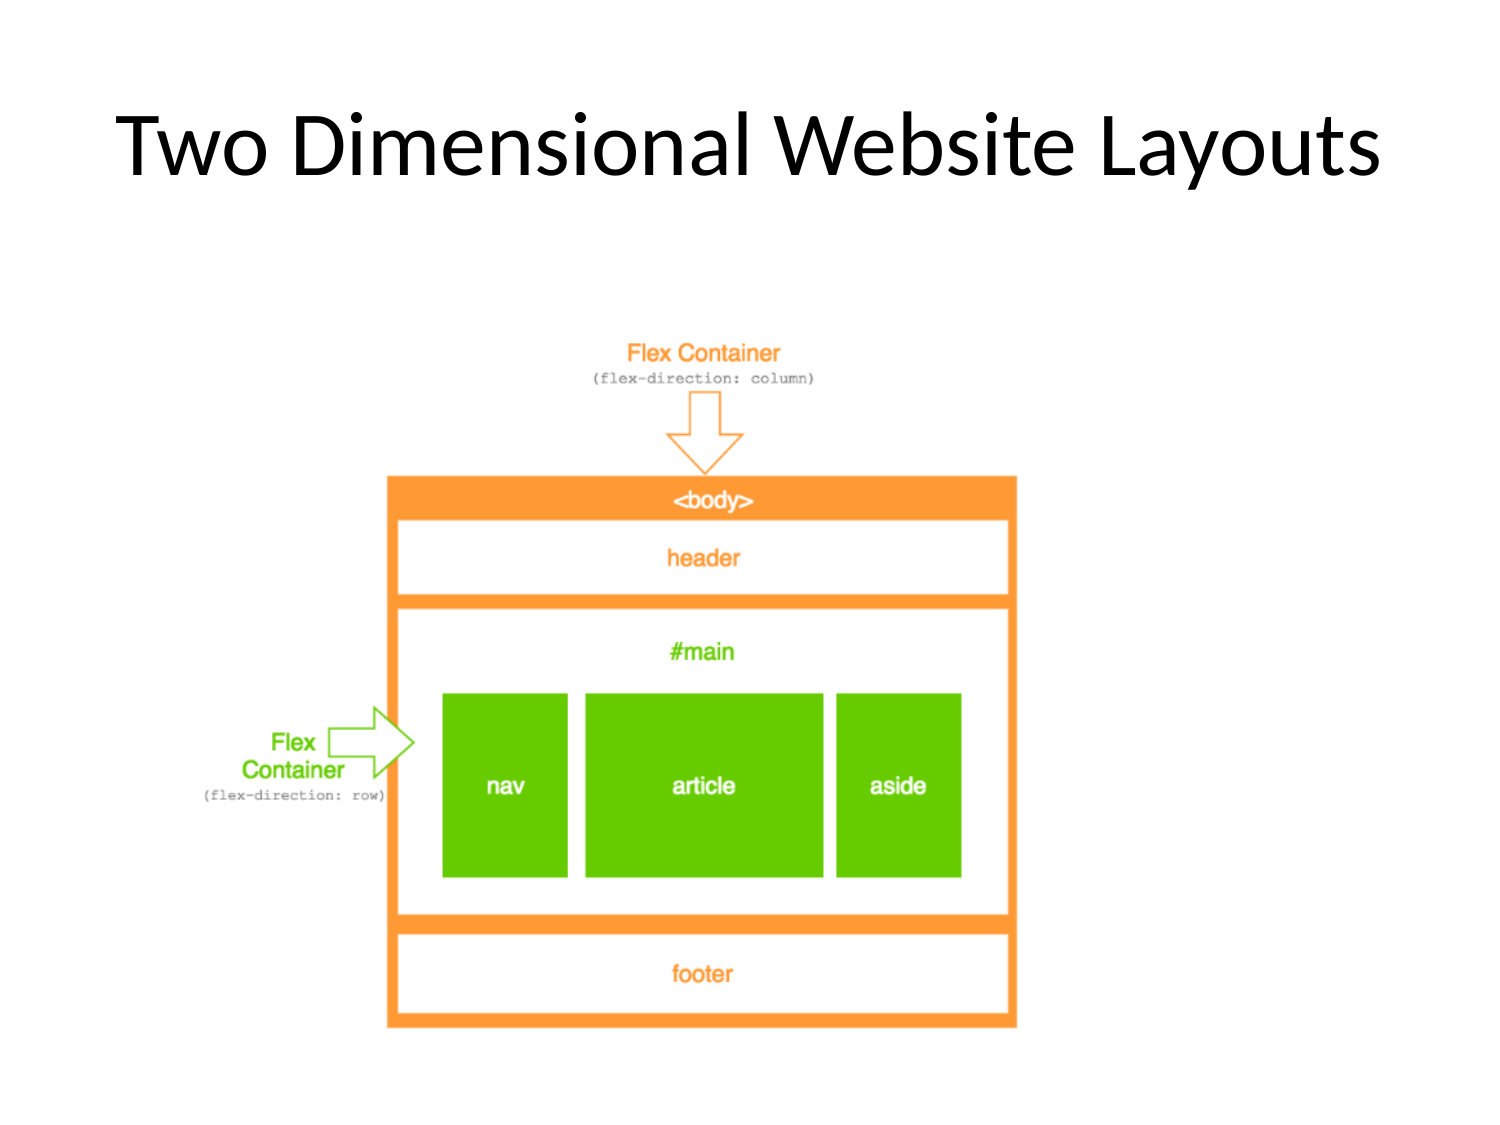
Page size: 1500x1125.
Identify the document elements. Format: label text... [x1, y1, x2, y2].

title Two Dimensional Website Layouts [75, 45, 1425, 233]
picture [199, 337, 1056, 1035]
